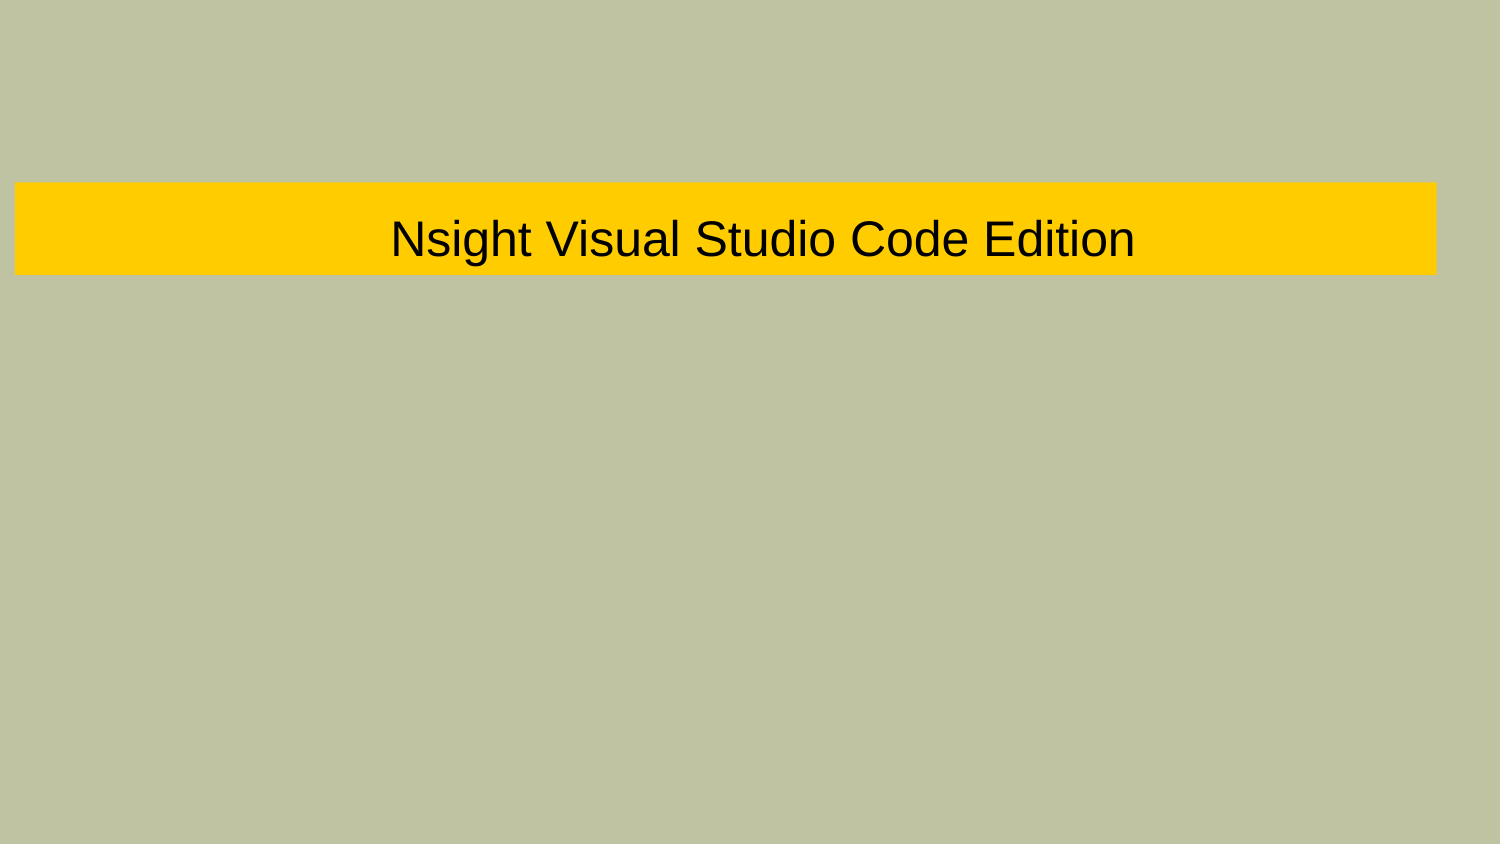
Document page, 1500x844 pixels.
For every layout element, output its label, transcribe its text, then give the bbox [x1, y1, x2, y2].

text_box Nsight Visual Studio Code Edition [14, 182, 1437, 275]
